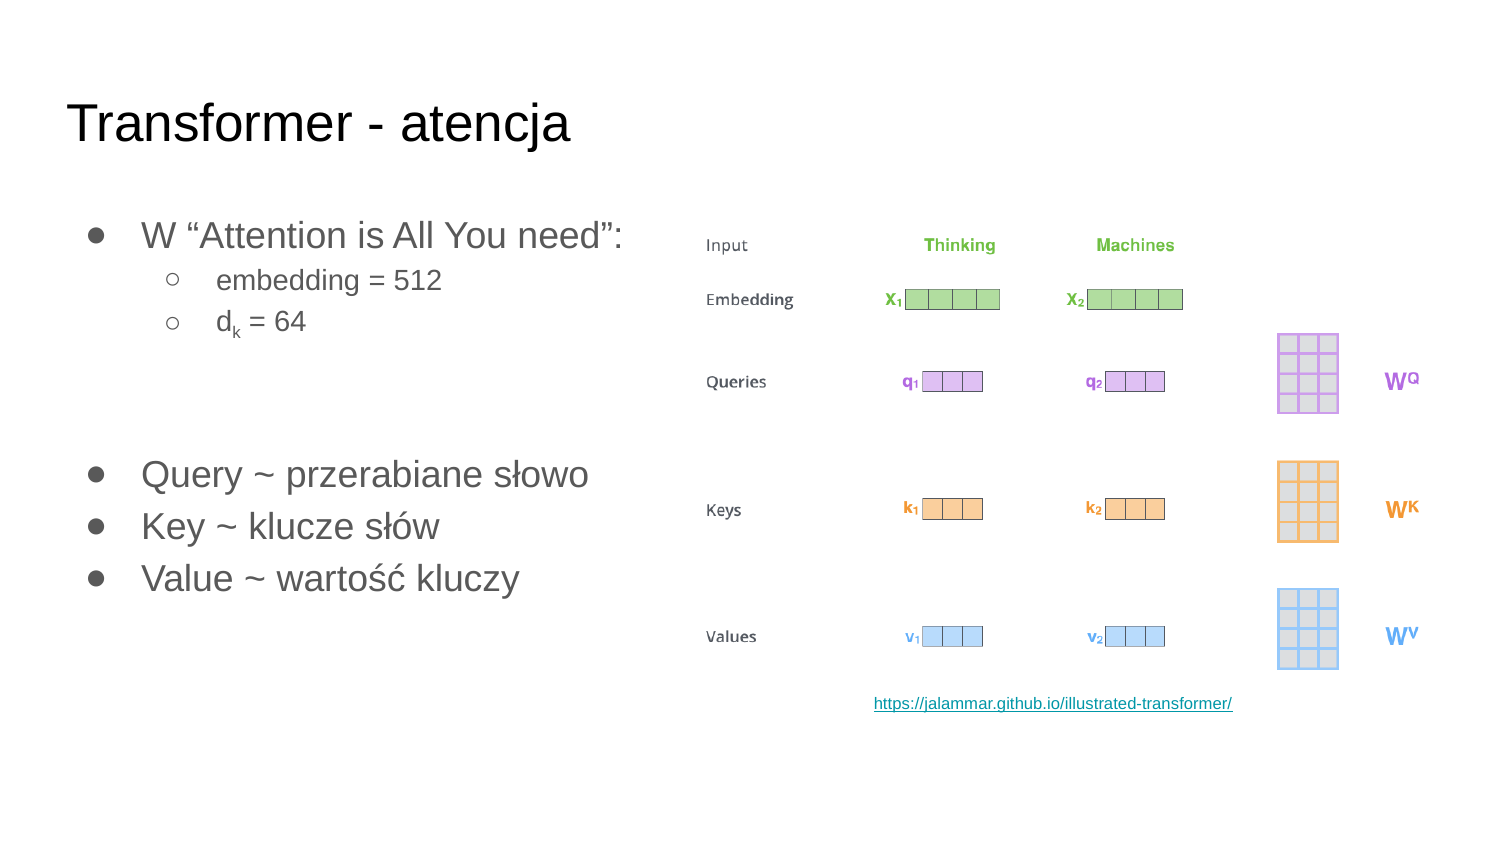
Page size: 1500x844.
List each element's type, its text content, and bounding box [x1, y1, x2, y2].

title Transformer - atencja [51, 72, 1449, 167]
list W “Attention is All You need”: embedding = 512 dk = 64 Query ~ przerabiane słowo Key ~ klucze słów Value ~ wartość kluczy [51, 189, 1449, 750]
picture [661, 222, 1450, 684]
